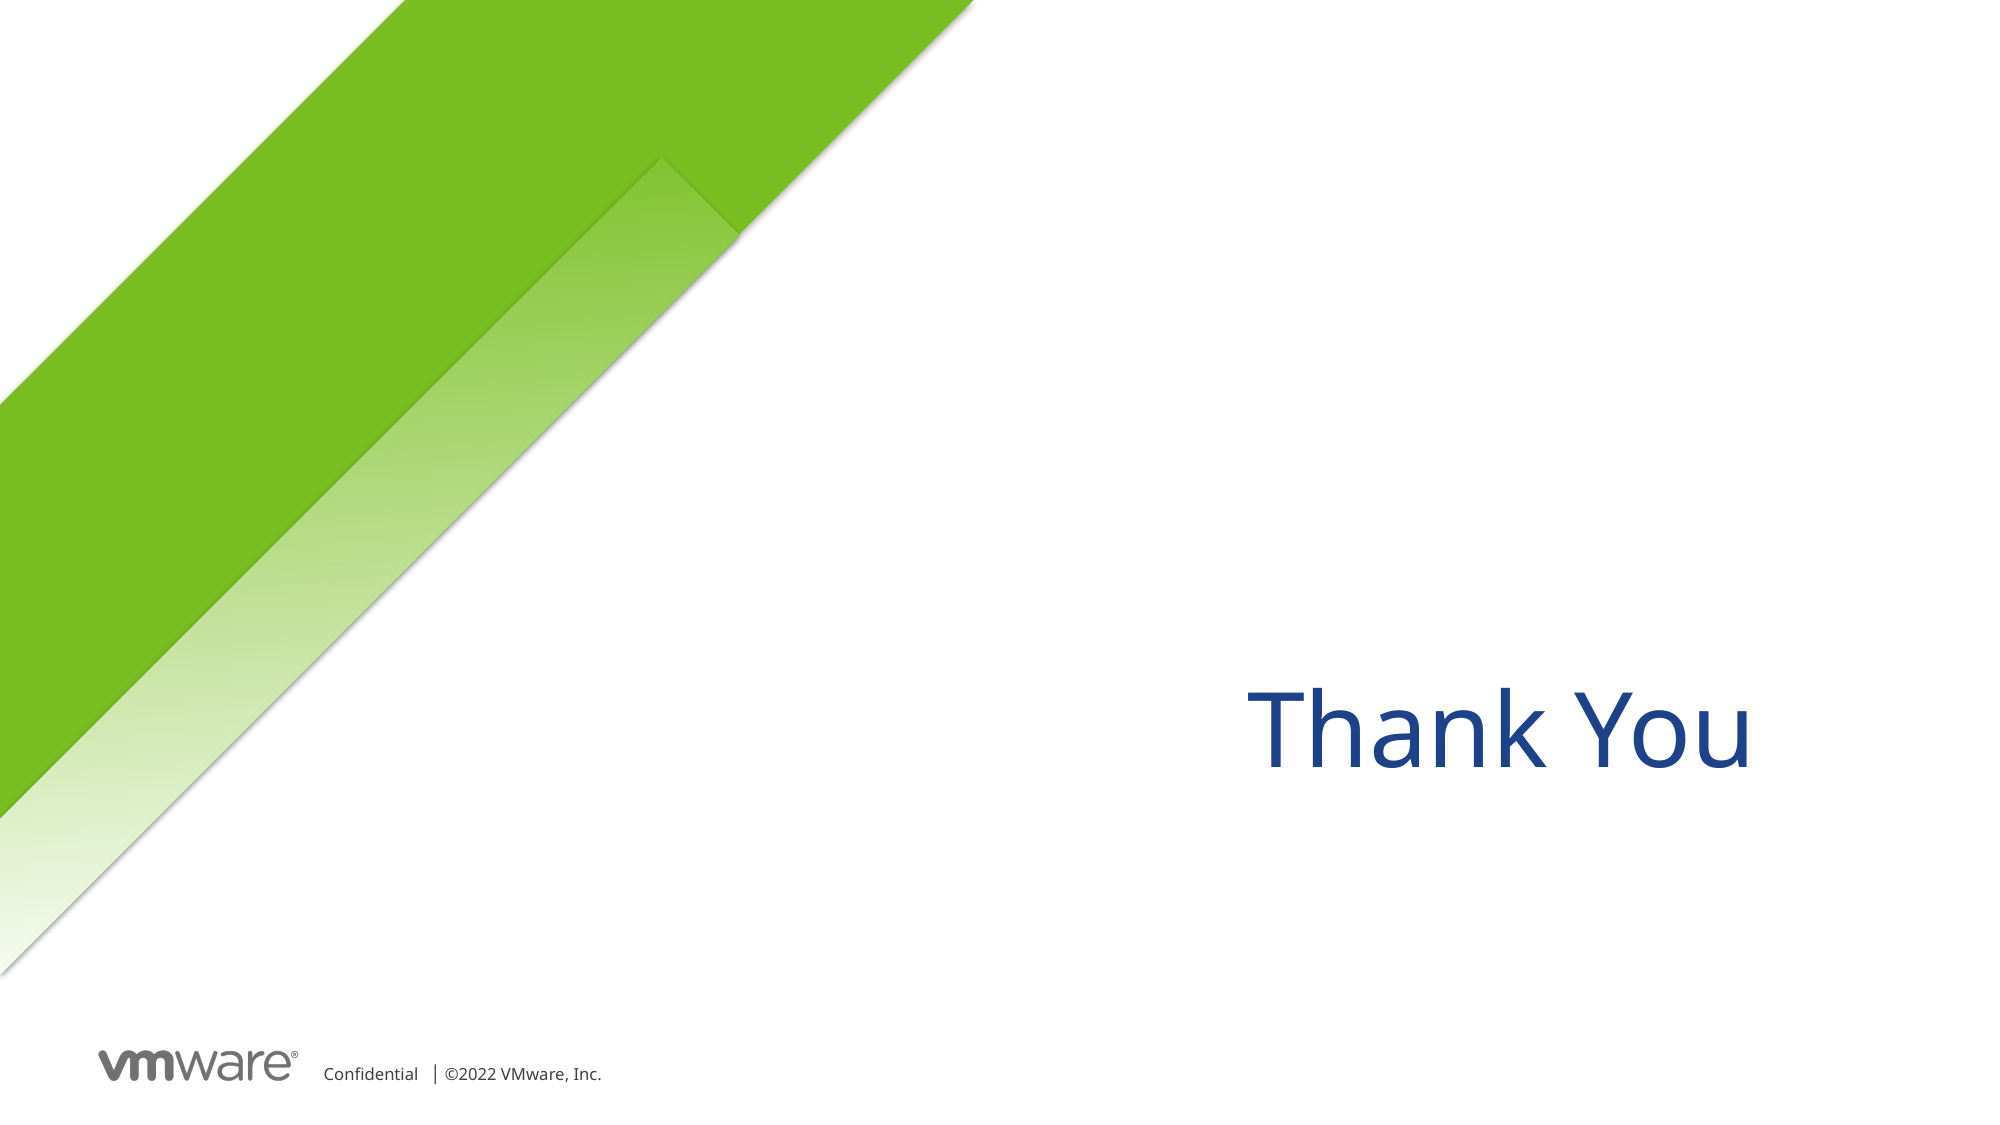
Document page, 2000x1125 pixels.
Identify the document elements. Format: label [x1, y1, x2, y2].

picture [68, 1020, 322, 1112]
